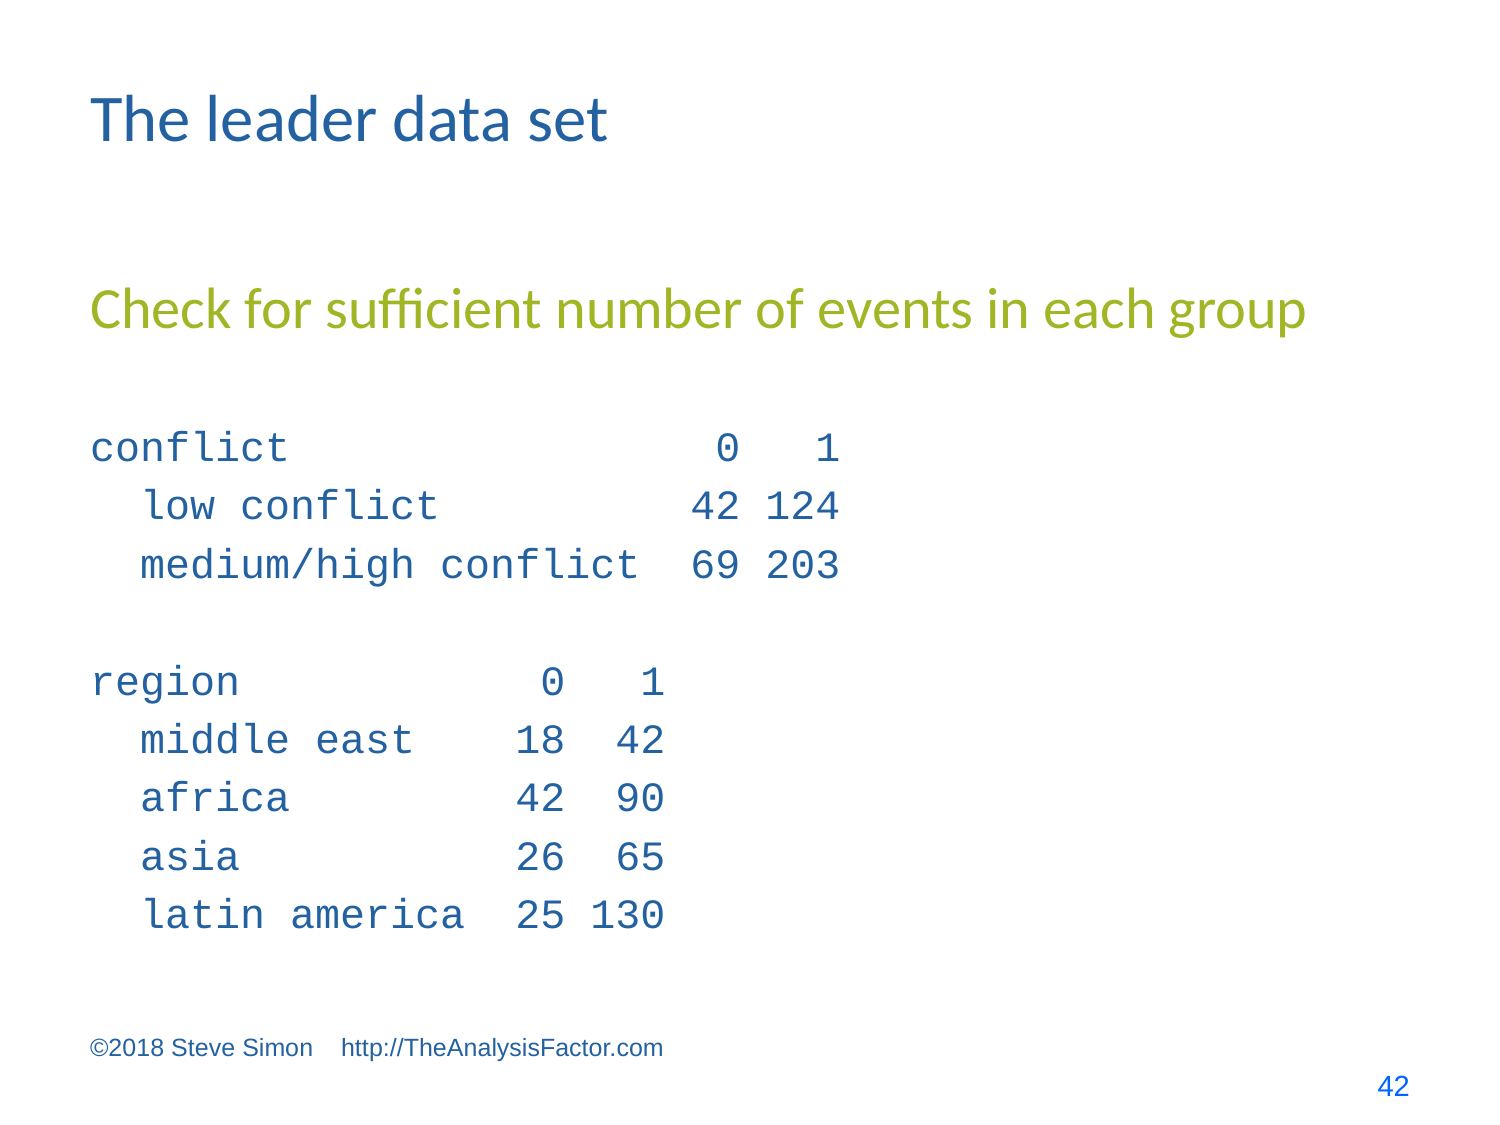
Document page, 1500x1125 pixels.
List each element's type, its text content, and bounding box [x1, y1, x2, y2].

list conflict 0 1 low conflict 42 124 medium/high conflict 69 203 region 0 1 middle east 18 42 africa 42 90 asia 26 65 latin america 25 130 [75, 412, 1425, 800]
slide_number 42 [1275, 1025, 1425, 1104]
title The leader data set [75, 62, 1425, 163]
footer ©2018 Steve Simon http://TheAnalysisFactor.com [75, 1024, 1338, 1103]
list Check for sufficient number of events in each group [75, 262, 1425, 350]
